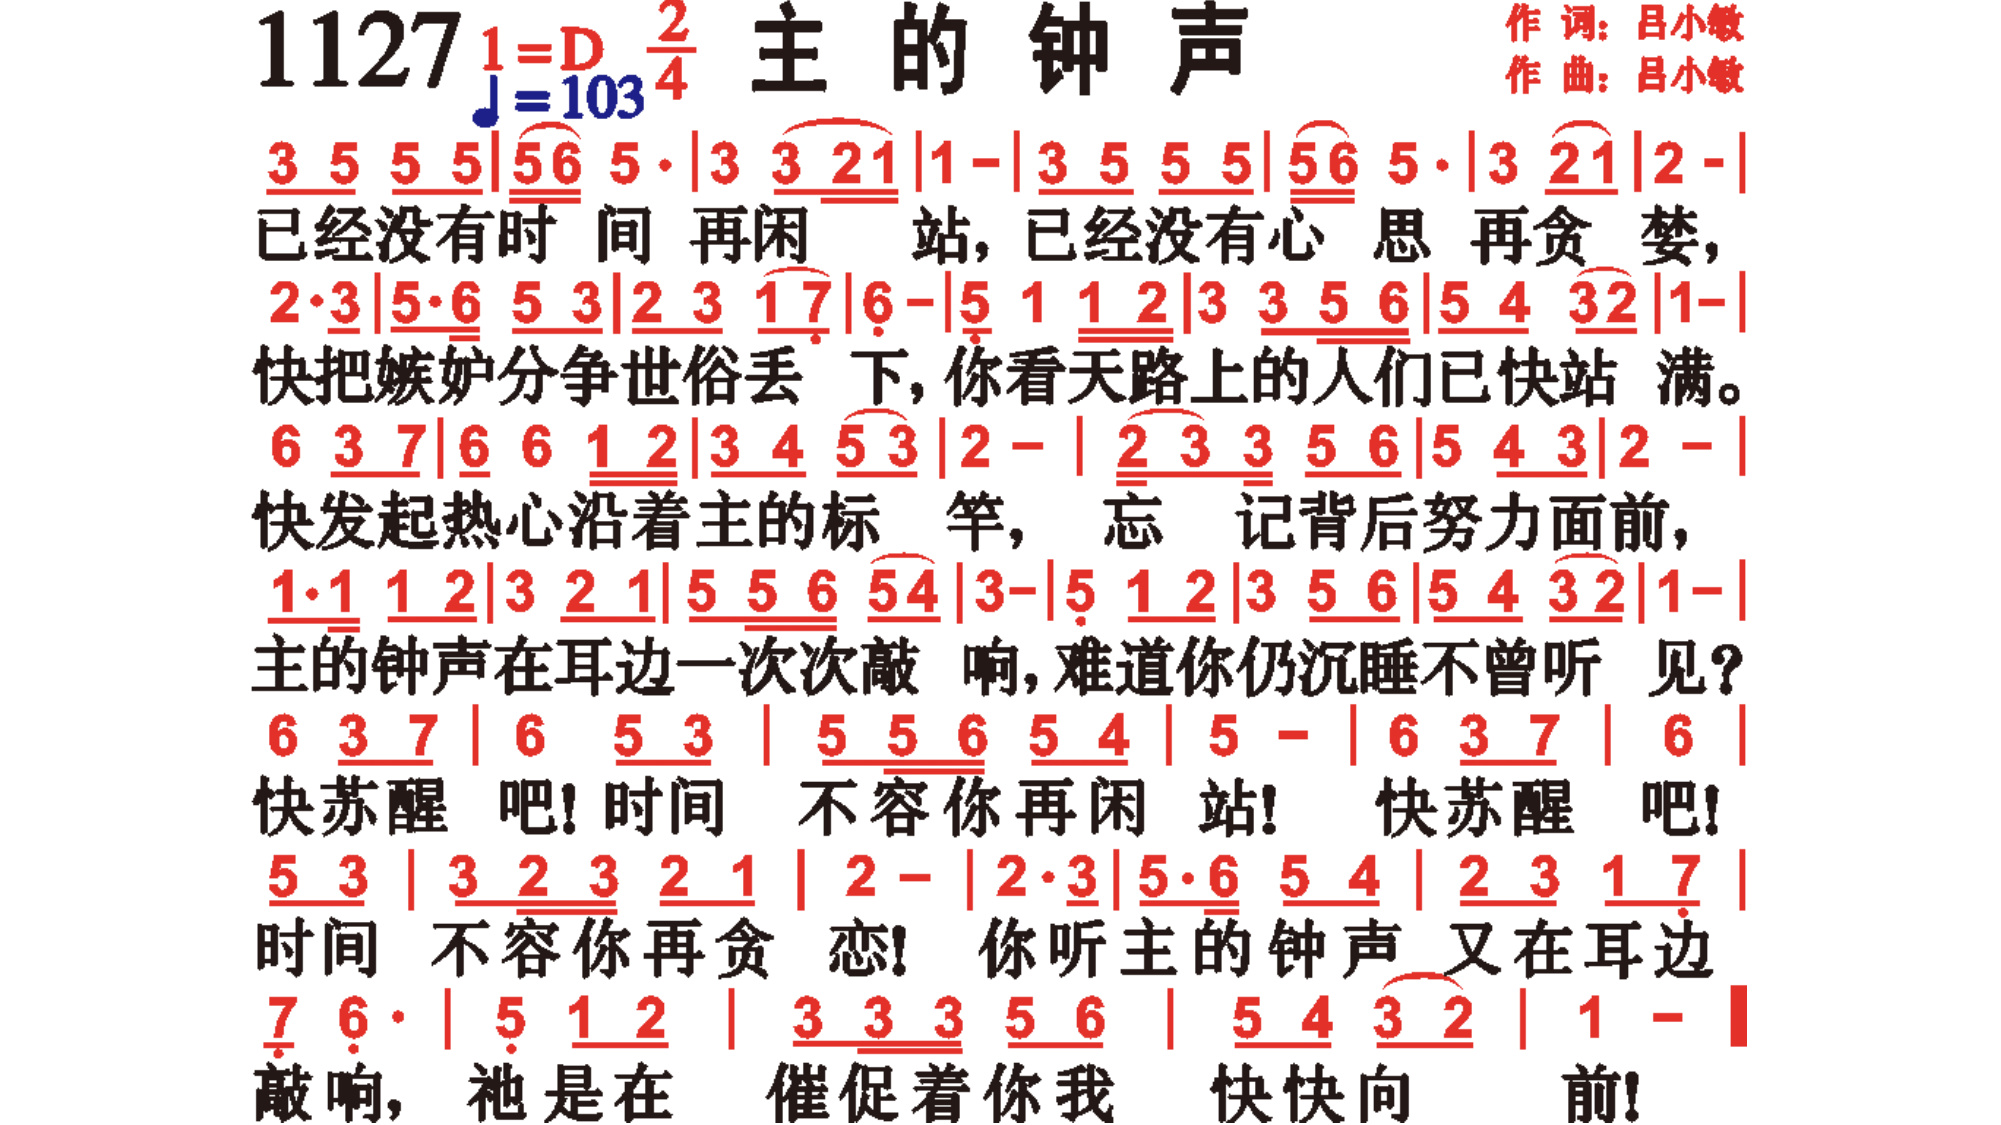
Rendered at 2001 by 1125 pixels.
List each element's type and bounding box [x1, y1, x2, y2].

picture [249, 0, 1747, 1123]
